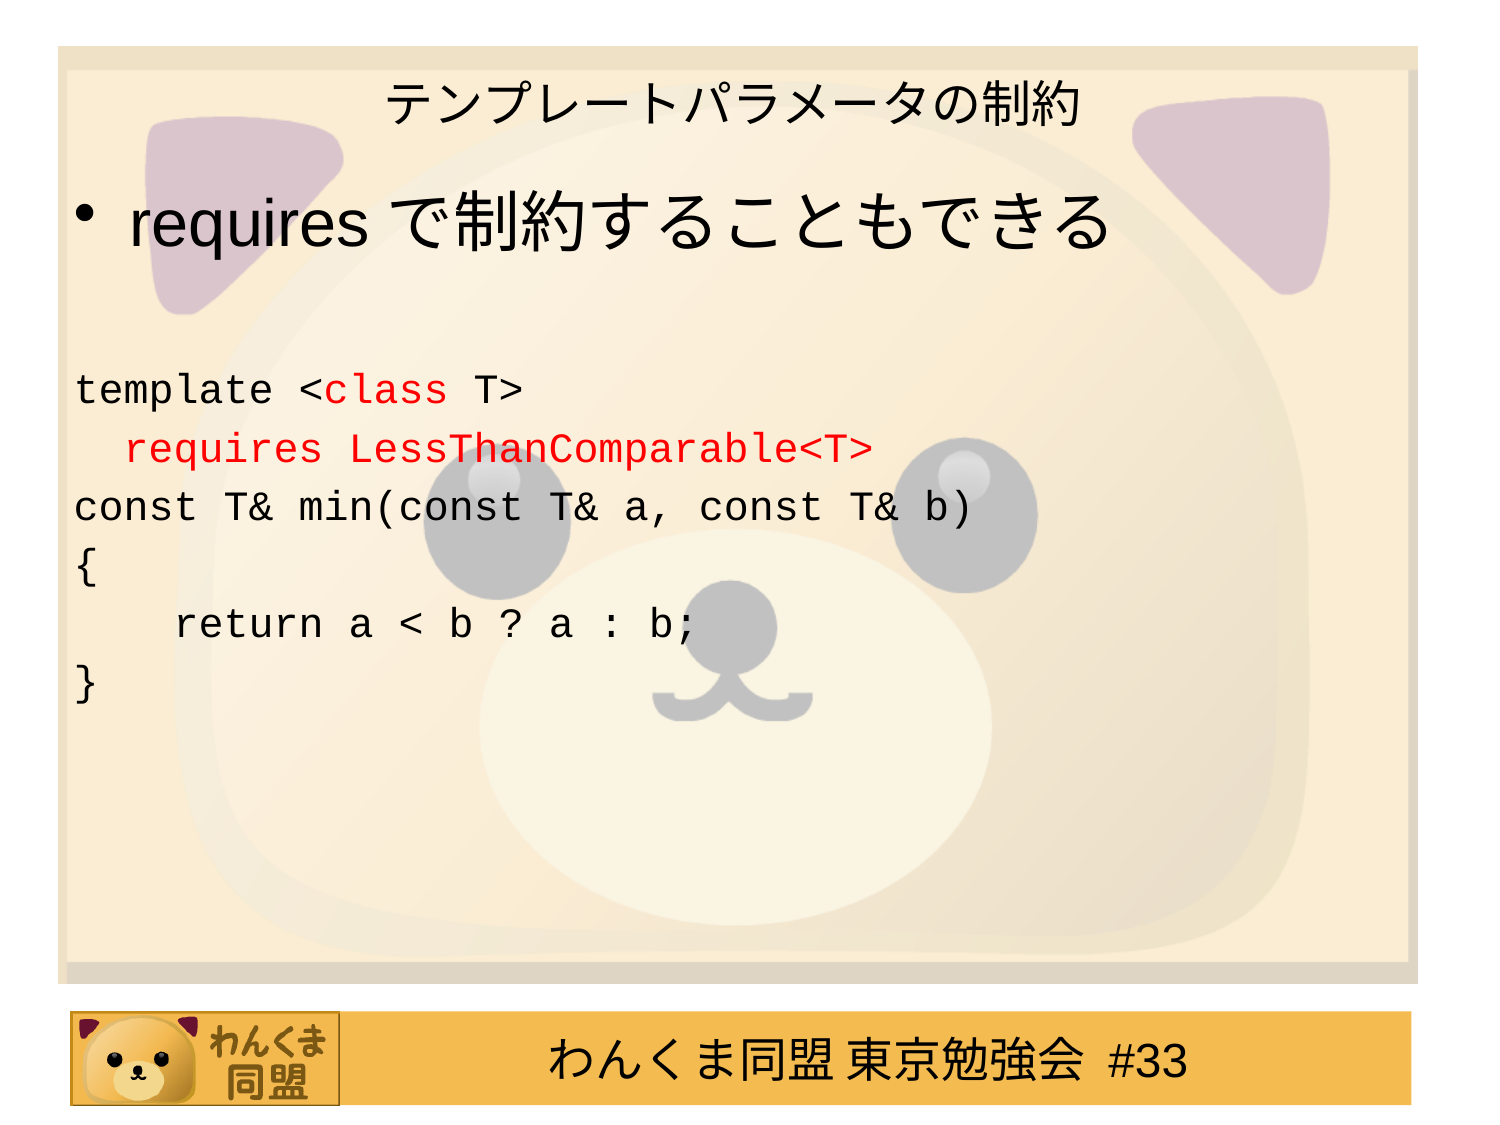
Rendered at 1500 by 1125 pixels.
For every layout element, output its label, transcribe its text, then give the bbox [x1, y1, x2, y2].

list requiresで制約することもできる template <class T> requires LessThanComparable<T> const T& min(const T& a, const T& b) { return a < b ? a : b; } [58, 172, 1407, 985]
picture [70, 1011, 340, 1106]
picture [58, 46, 1418, 984]
title テンプレートパラメータの制約 [58, 44, 1407, 162]
